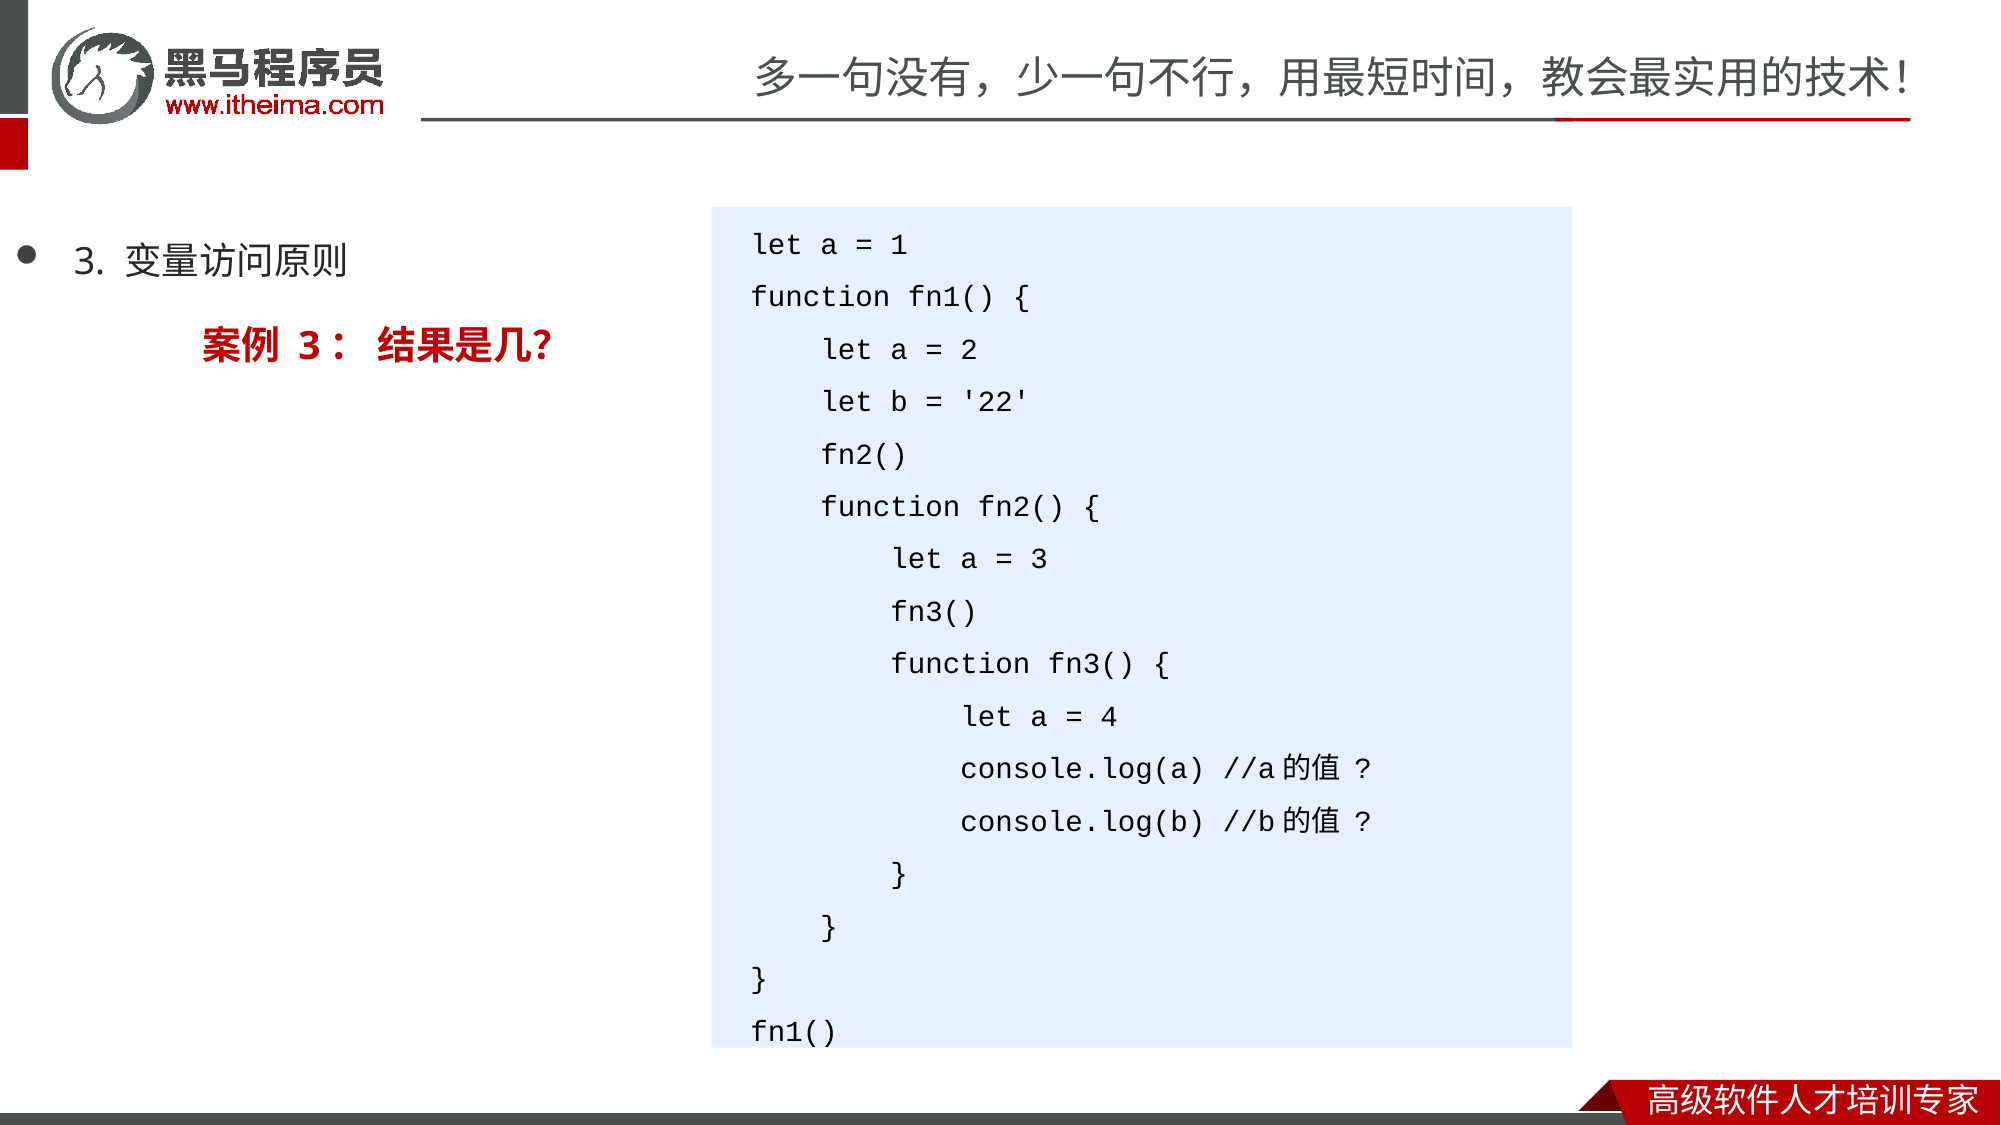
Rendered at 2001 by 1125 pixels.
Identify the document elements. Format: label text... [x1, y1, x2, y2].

text_box let a = 1 function fn1() { let a = 2 let b = '22' fn2() function fn2() { let a = 3 fn3() function fn3() { let a = 4 console.log(a) //a的值 ? console.log(b) //b的值 ? } } } fn1() [710, 205, 1574, 1050]
list 3. 变量访问原则 [0, 206, 710, 274]
text_box 案例 3： 结果是几？ [188, 290, 710, 375]
picture [50, 26, 384, 125]
